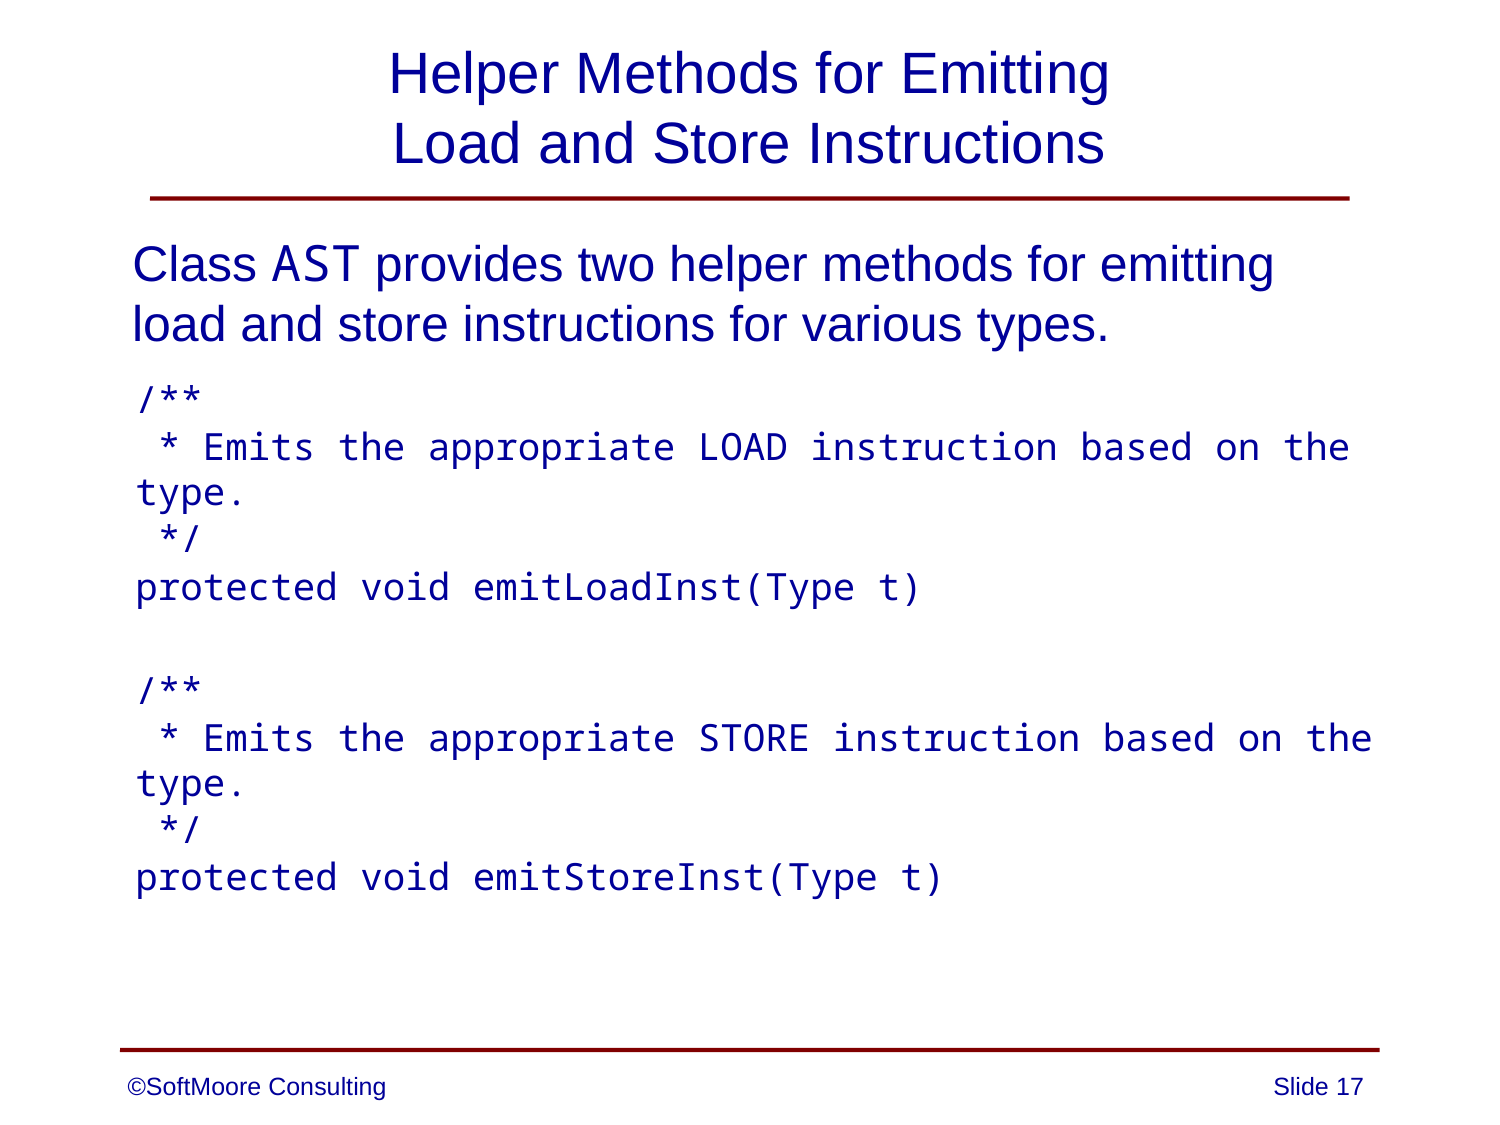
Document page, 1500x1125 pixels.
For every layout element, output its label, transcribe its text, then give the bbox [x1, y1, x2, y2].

title Helper Methods for Emitting Load and Store Instructions [149, 22, 1350, 188]
slide_number Slide 17 [1078, 1061, 1380, 1109]
list Class AST provides two helper methods for emitting load and store instructions for various types. /** * Emits the appropriate LOAD instruction based on the type. */ protected void emitLoadInst(Type t) /** * Emits the appropriate STORE instruction based on the type. */ protected void emitStoreInst(Type t) [74, 223, 1426, 1034]
footer ©SoftMoore Consulting [111, 1061, 563, 1109]
